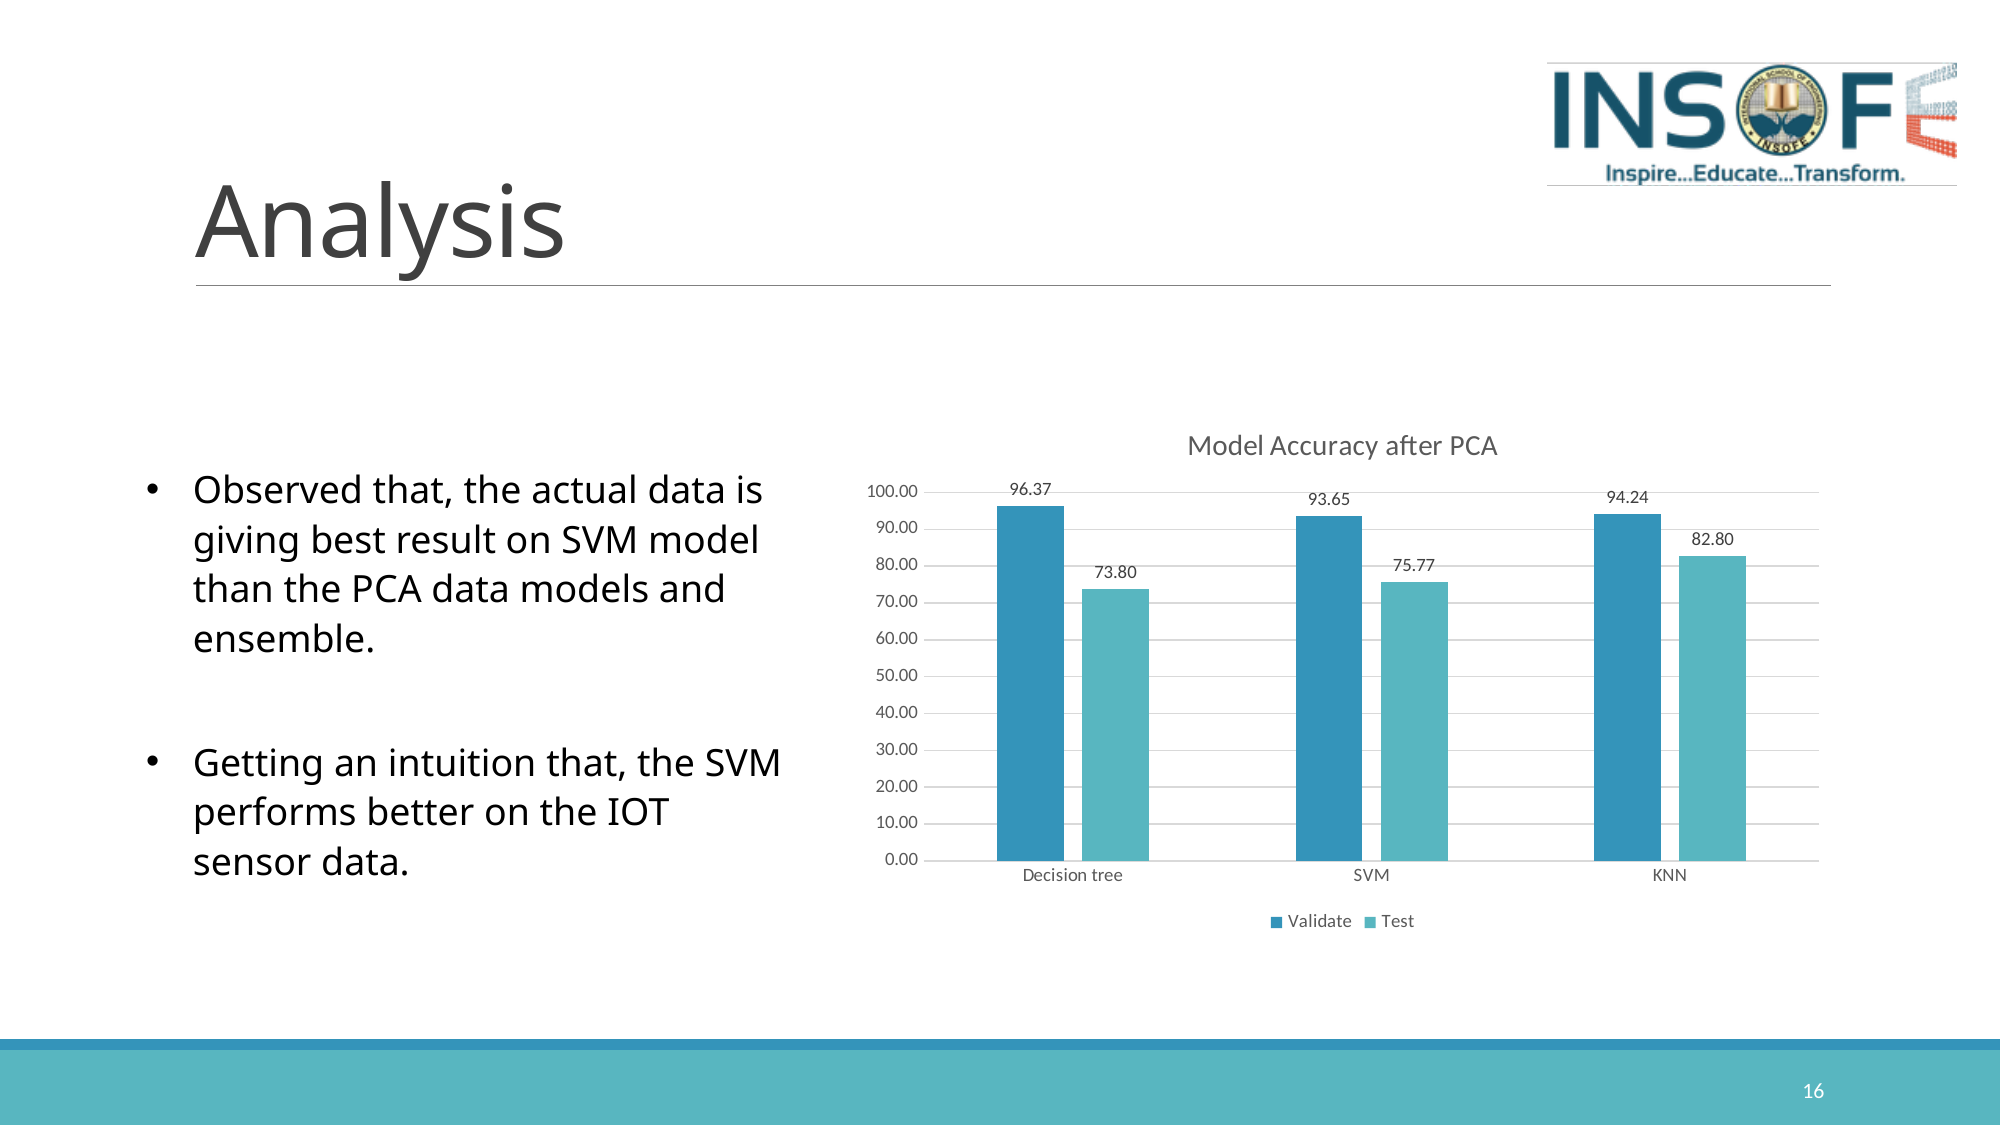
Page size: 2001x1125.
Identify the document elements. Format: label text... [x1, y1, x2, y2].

text_box Observed that, the actual data is giving best result on SVM model than the PCA data models and ensemble. Getting an intuition that, the SVM performs better on the IOT sensor data. [131, 454, 812, 890]
picture [1547, 21, 1957, 228]
chart [845, 406, 1840, 939]
slide_number 16 [1624, 1059, 1840, 1120]
title Analysis [180, 47, 1830, 285]
